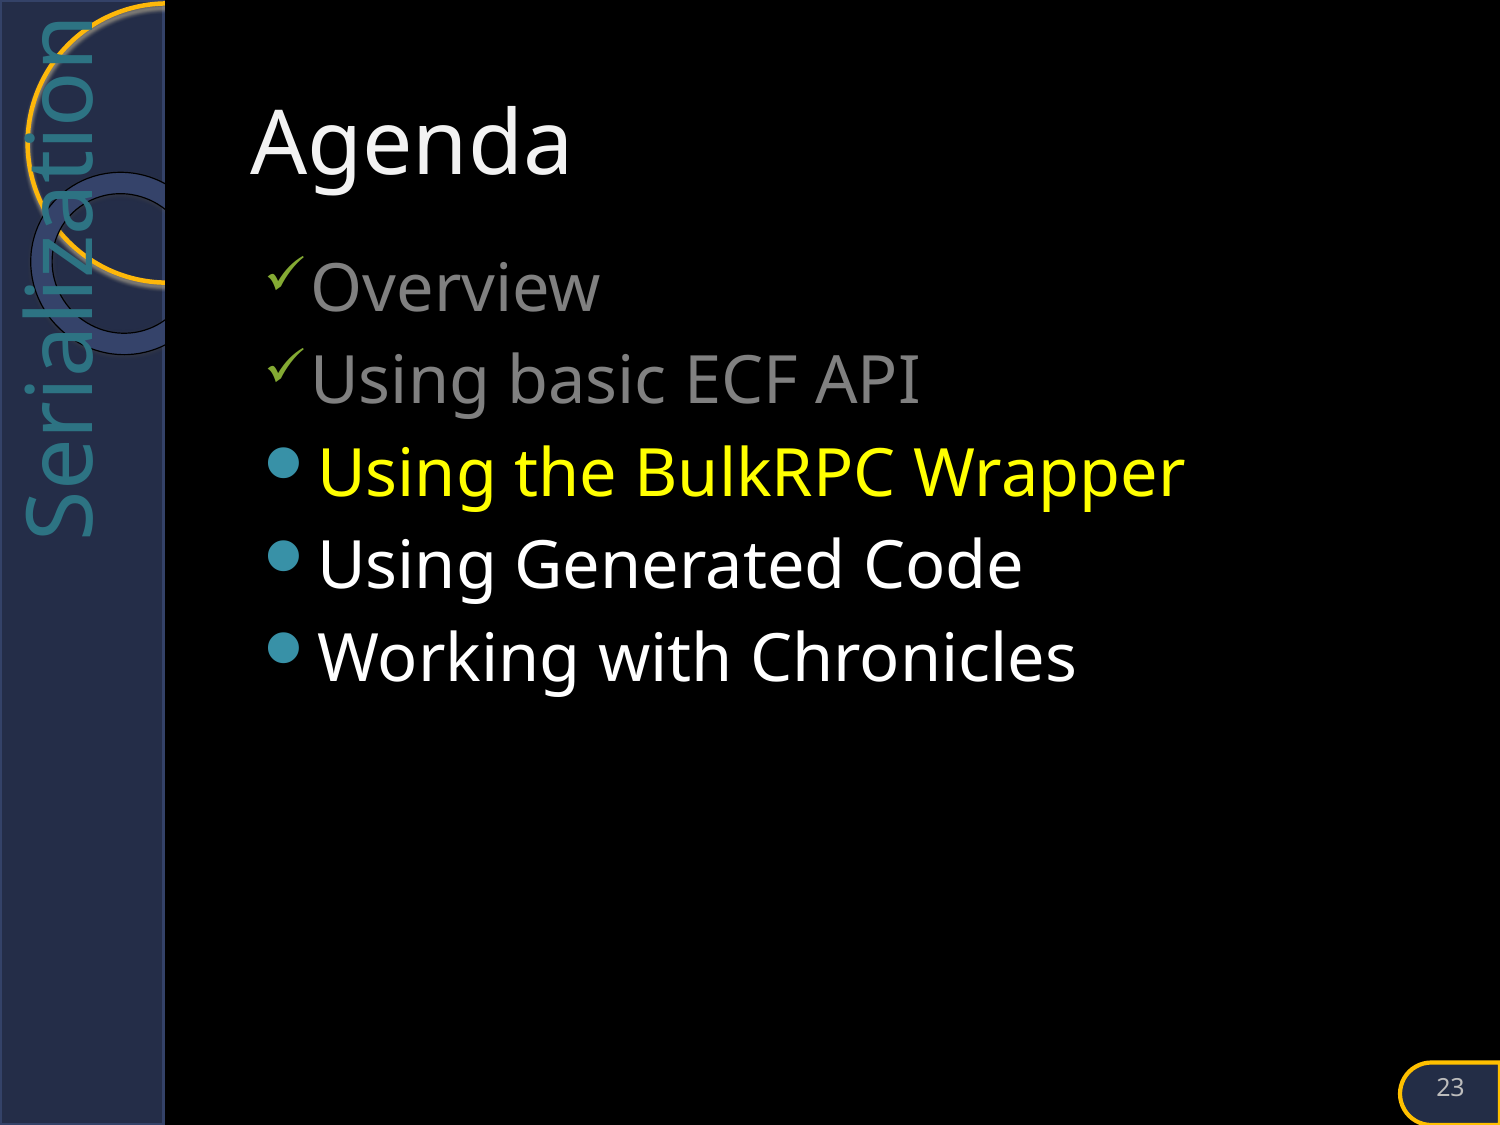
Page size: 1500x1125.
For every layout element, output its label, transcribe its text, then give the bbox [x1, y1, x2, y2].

list Overview Using basic ECF API Using the BulkRPC Wrapper Using Generated Code Working with Chronicles [235, 237, 1466, 1025]
title Agenda [235, 45, 1466, 233]
slide_number 23 [1413, 1034, 1488, 1113]
